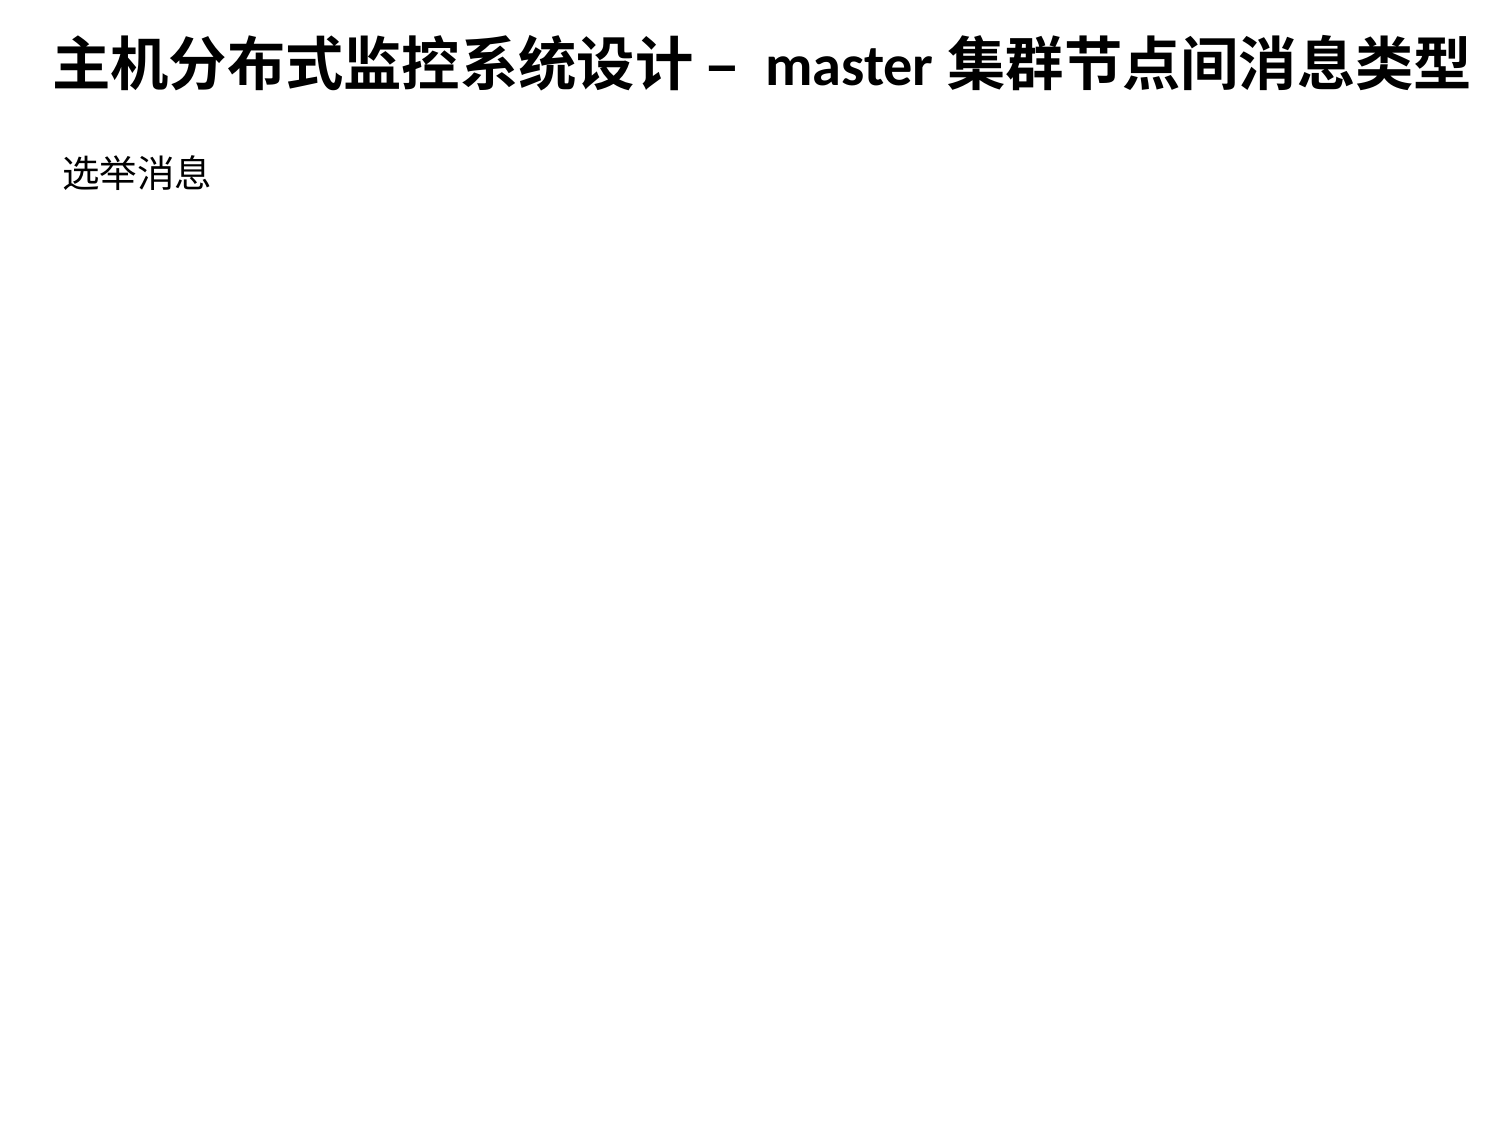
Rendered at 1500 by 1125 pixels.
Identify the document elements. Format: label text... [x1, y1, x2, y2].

text_box 主机分布式监控系统设计 – master集群节点间消息类型 [37, 19, 1487, 105]
text_box 选举消息 [47, 142, 228, 203]
